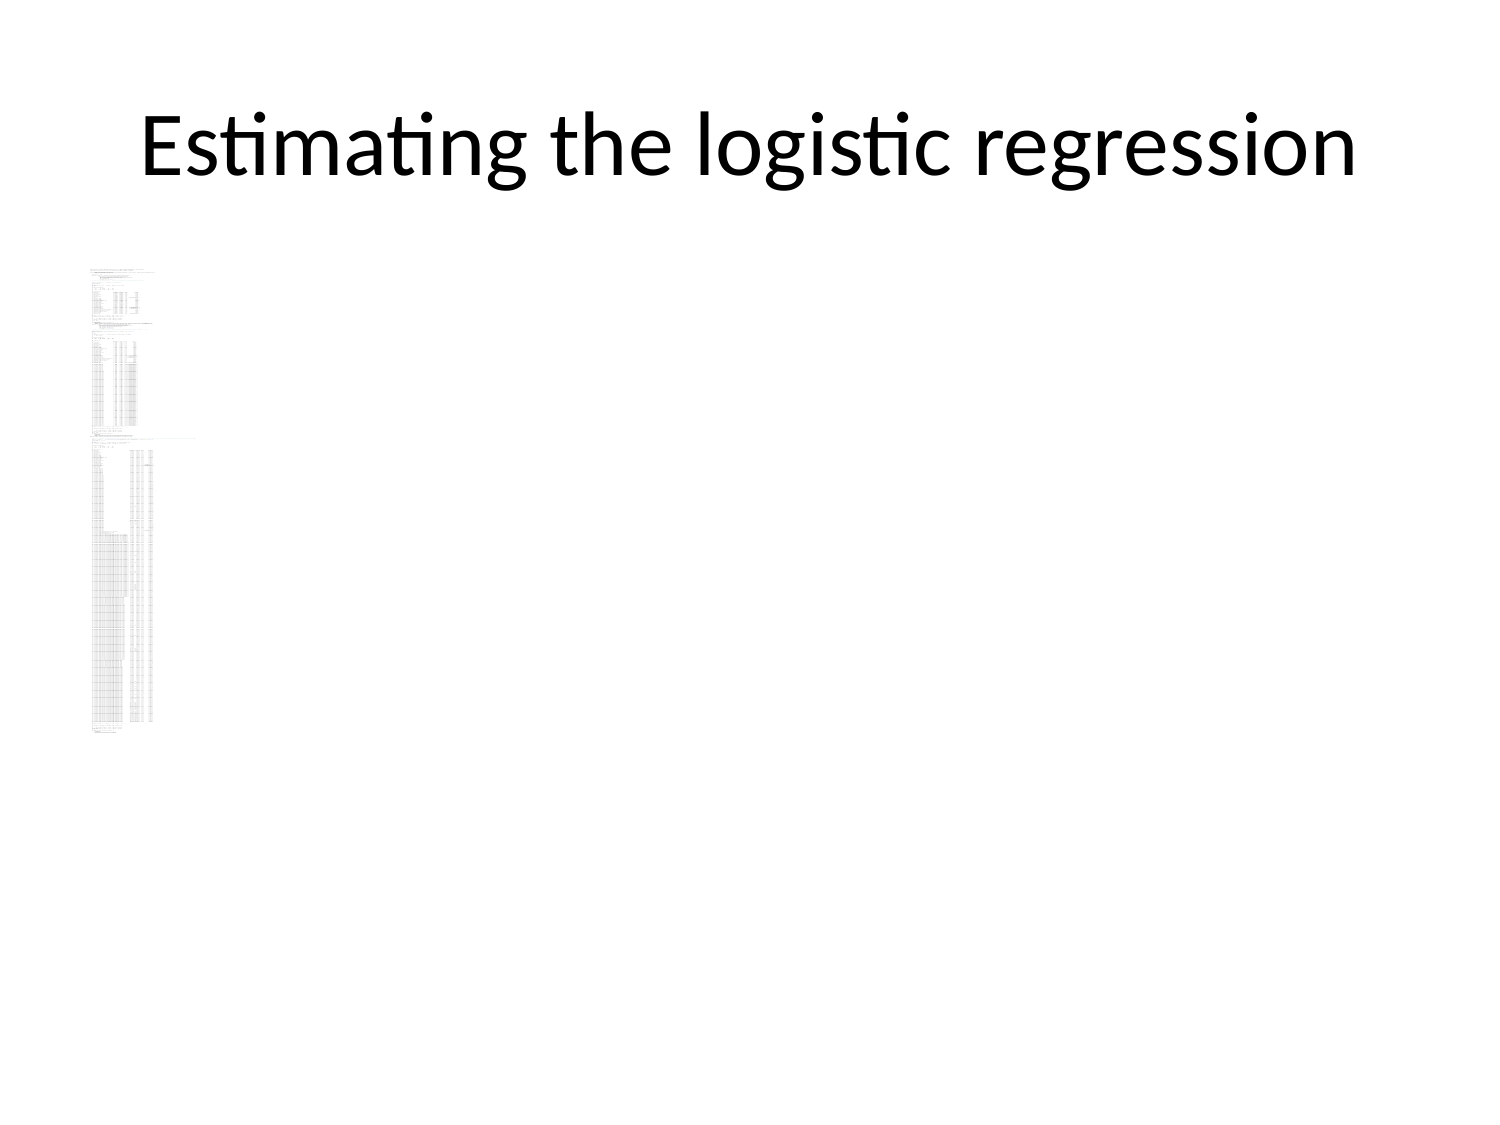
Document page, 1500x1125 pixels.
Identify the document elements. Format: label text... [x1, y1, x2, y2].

title Estimating the logistic regression [75, 45, 1425, 233]
